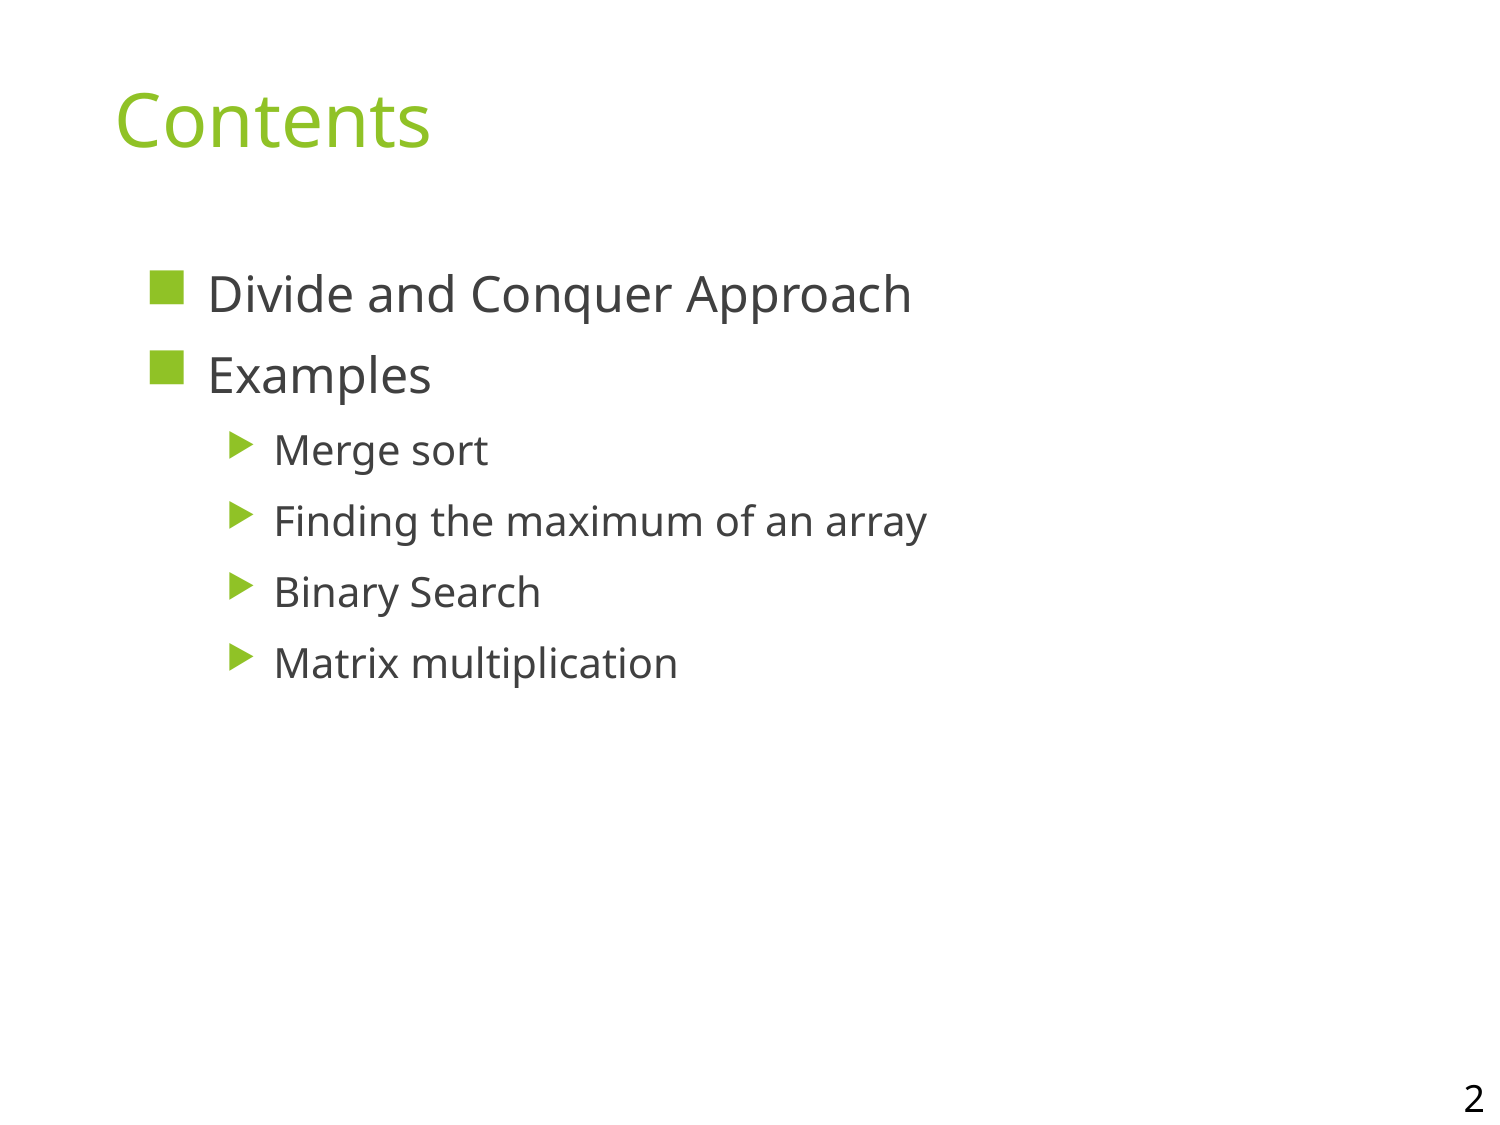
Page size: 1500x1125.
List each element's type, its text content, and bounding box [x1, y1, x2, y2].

list Divide and Conquer Approach Examples Merge sort Finding the maximum of an array Binary Search Matrix multiplication [136, 254, 1401, 1023]
title Contents [99, 64, 1459, 197]
